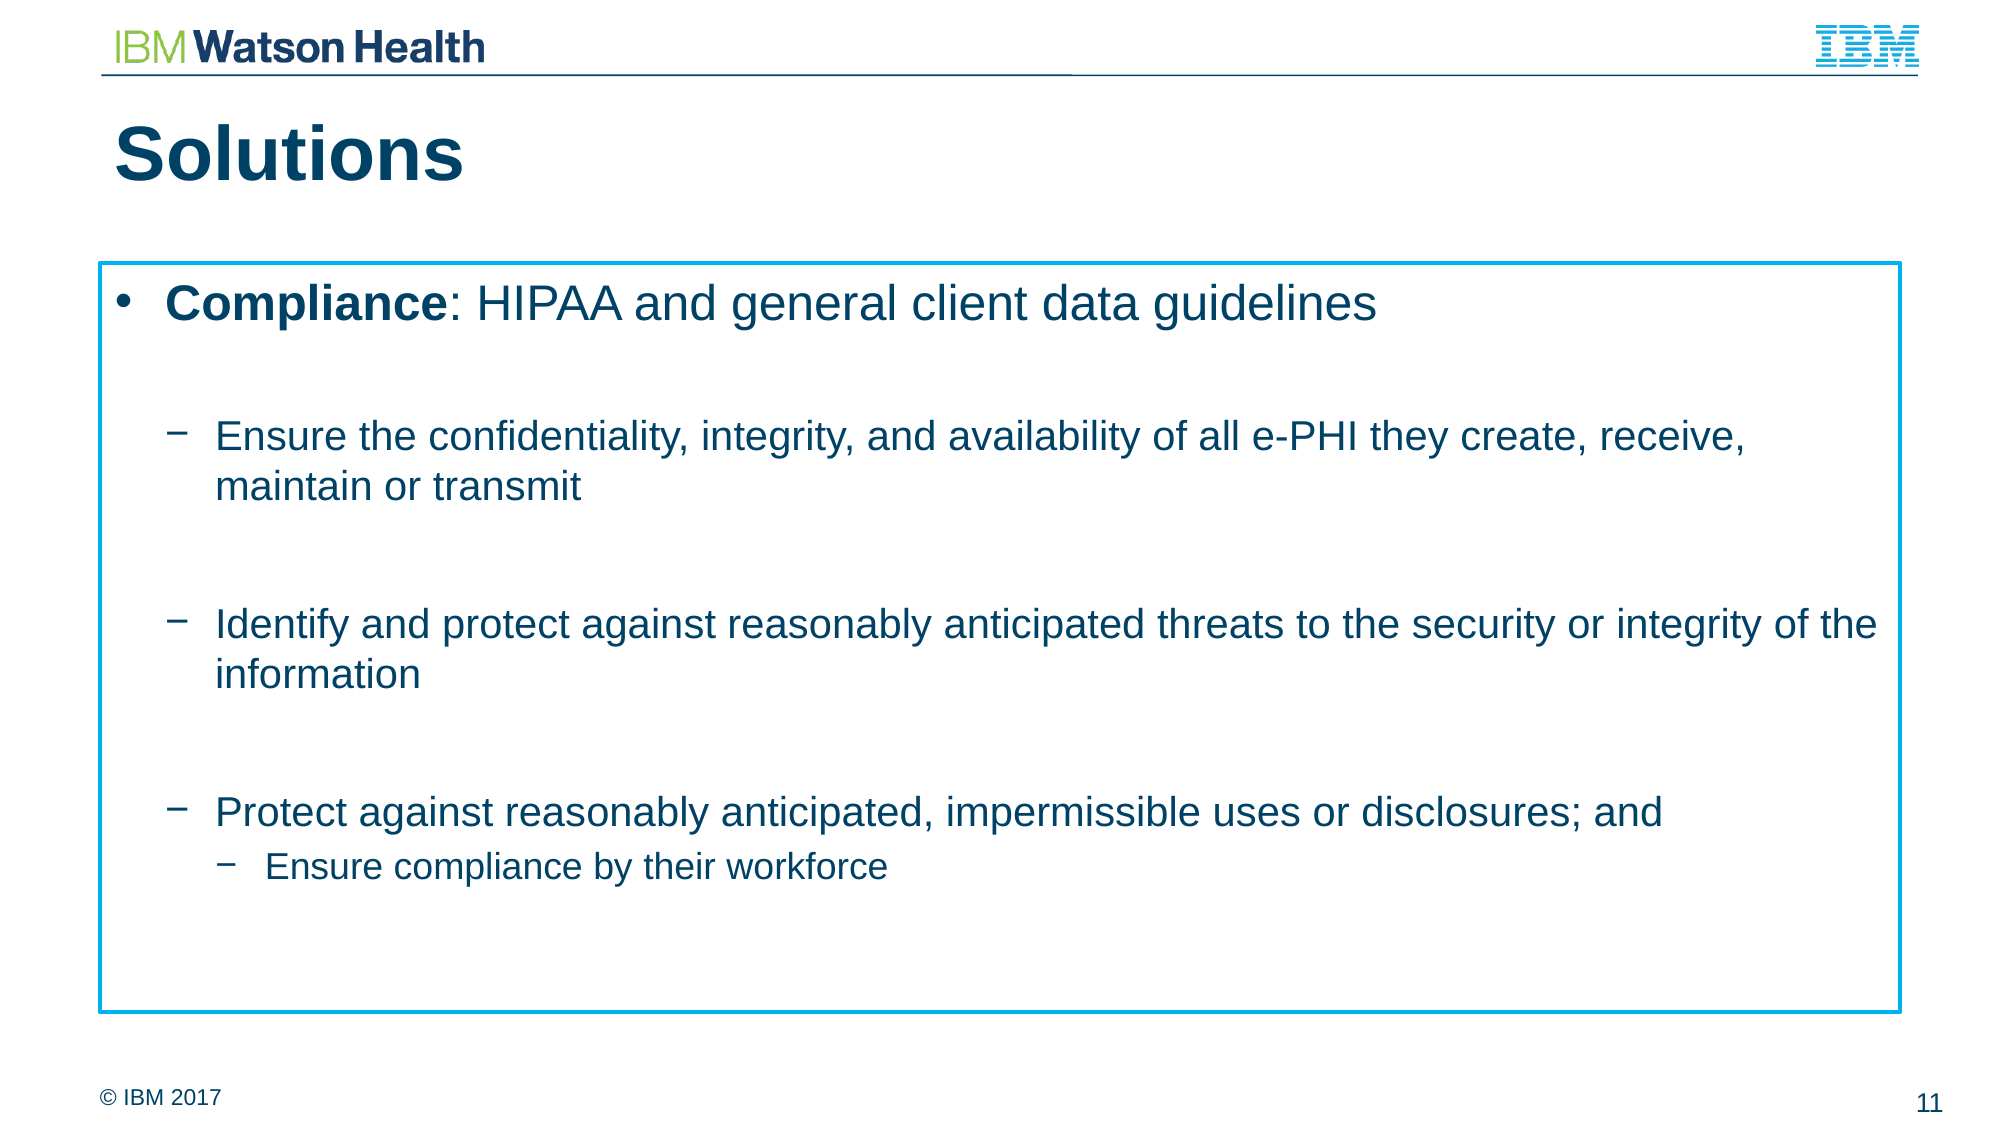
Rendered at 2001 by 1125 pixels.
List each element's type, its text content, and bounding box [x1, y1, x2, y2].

list Compliance: HIPAA and general client data guidelines Ensure the confidentiality, integrity, and availability of all e-PHI they create, receive, maintain or transmit Identify and protect against reasonably anticipated threats to the security or integrity of the information Protect against reasonably anticipated, impermissible uses or disclosures; and Ensure compliance by their workforce [98, 261, 1902, 1014]
picture [1816, 25, 1919, 67]
picture [116, 30, 484, 63]
title Solutions [99, 96, 1900, 196]
